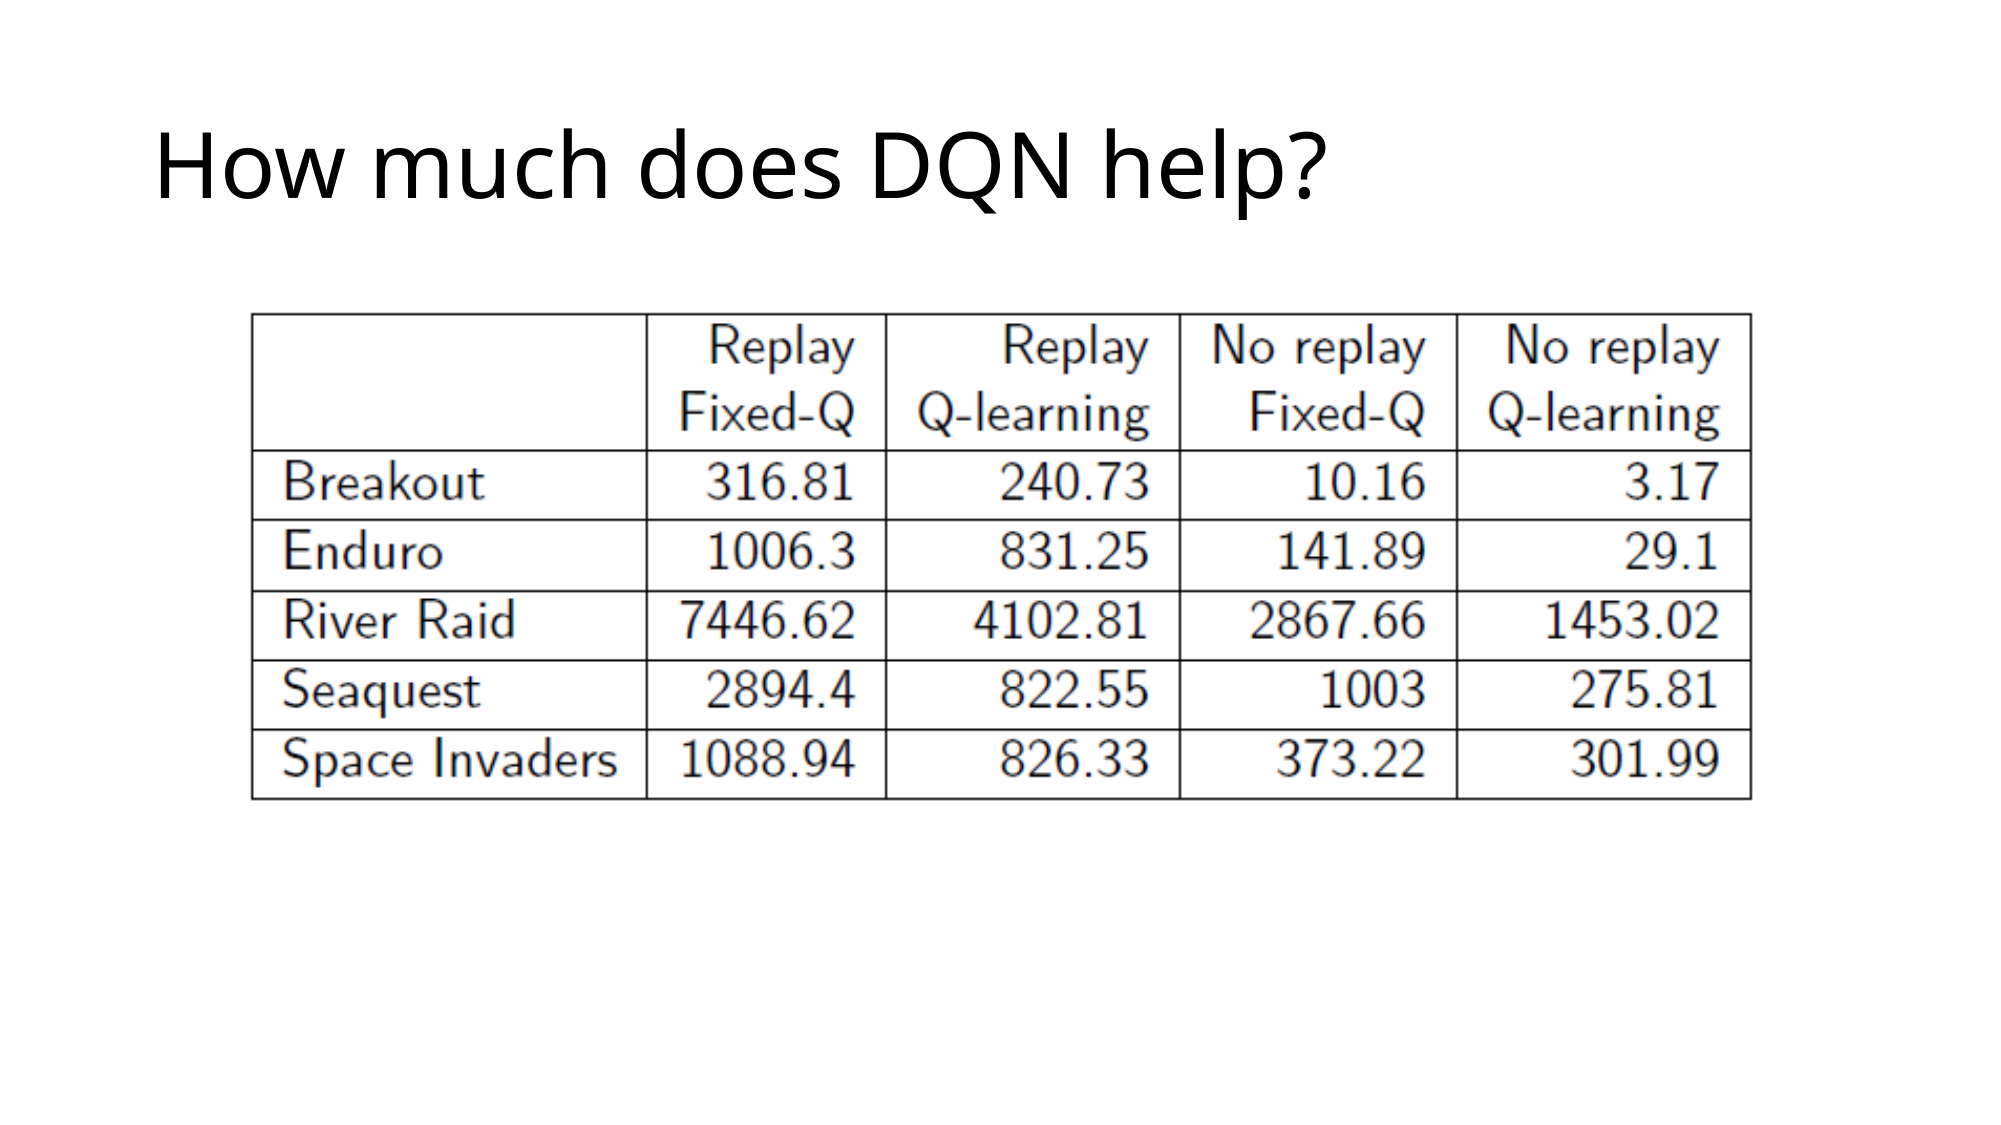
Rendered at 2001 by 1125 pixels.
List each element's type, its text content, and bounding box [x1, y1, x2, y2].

picture [237, 299, 1763, 811]
title How much does DQN help? [137, 59, 1863, 278]
